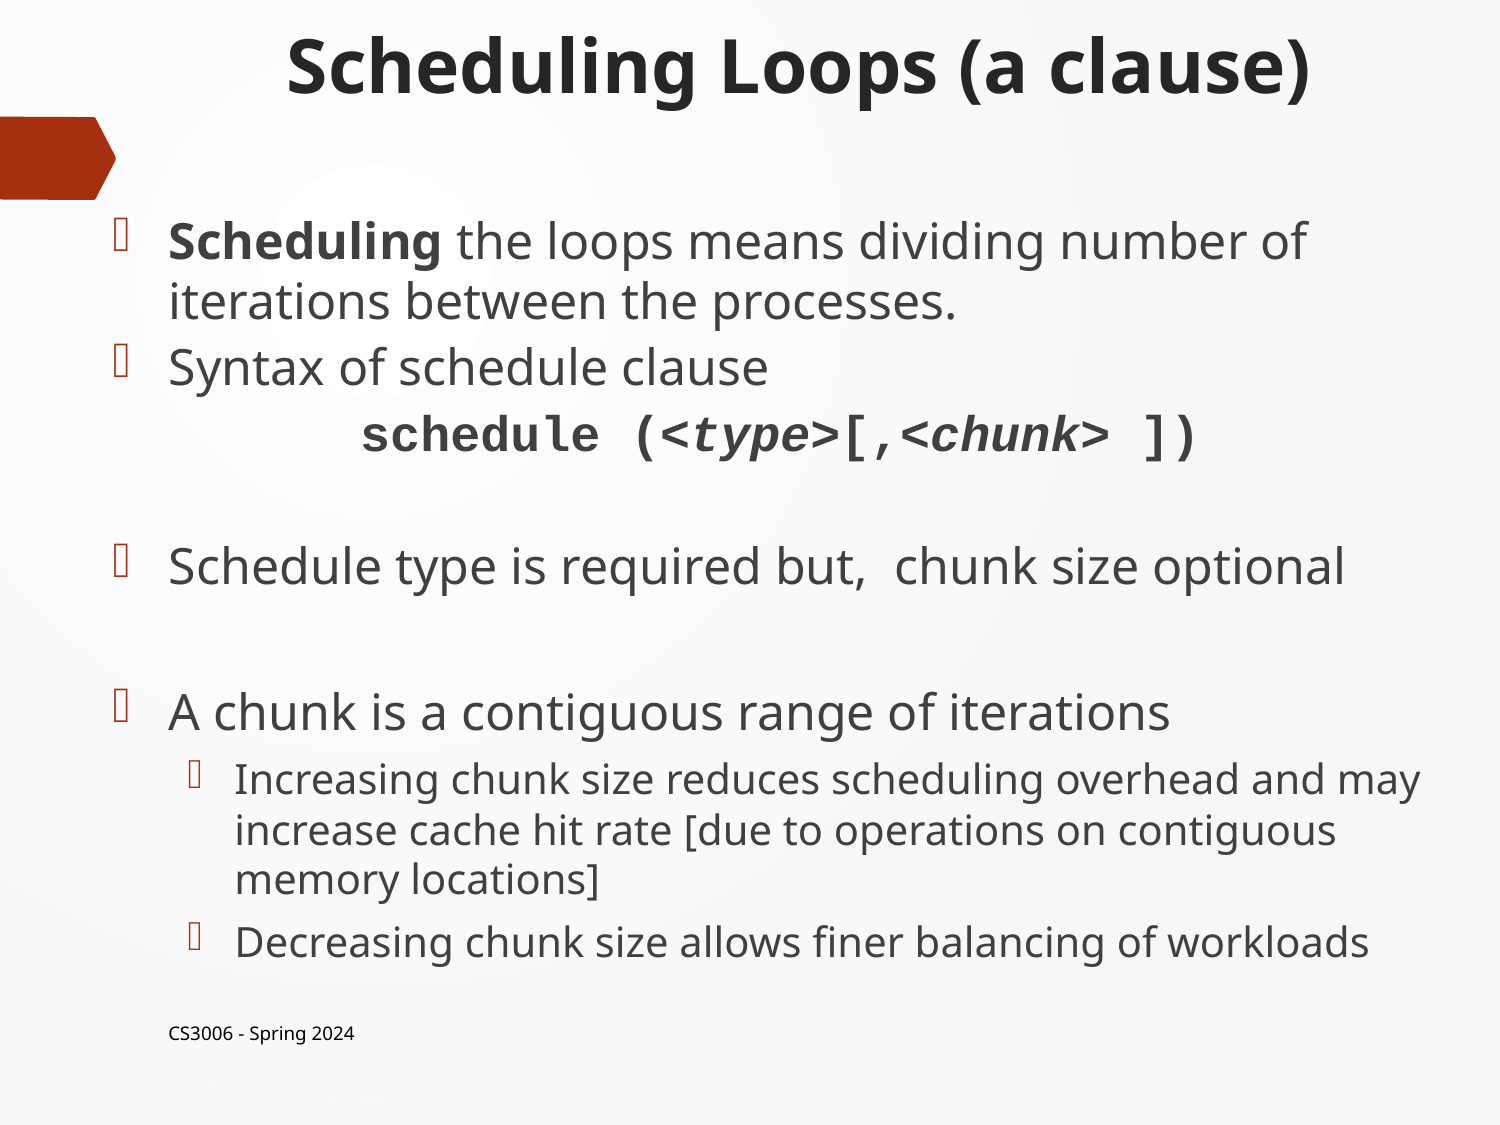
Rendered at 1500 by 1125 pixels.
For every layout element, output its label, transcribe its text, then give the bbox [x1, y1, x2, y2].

list Scheduling the loops means dividing number of iterations between the processes. Syntax of schedule clause schedule (<type>[,<chunk> ]) Schedule type is required but, chunk size optional A chunk is a contiguous range of iterations Increasing chunk size reduces scheduling overhead and may increase cache hit rate [due to operations on contiguous memory locations] Decreasing chunk size allows finer balancing of workloads [97, 202, 1463, 1004]
title Scheduling Loops (a clause) [116, 11, 1483, 145]
footer CS3006 - Spring 2024 [153, 1004, 1175, 1064]
